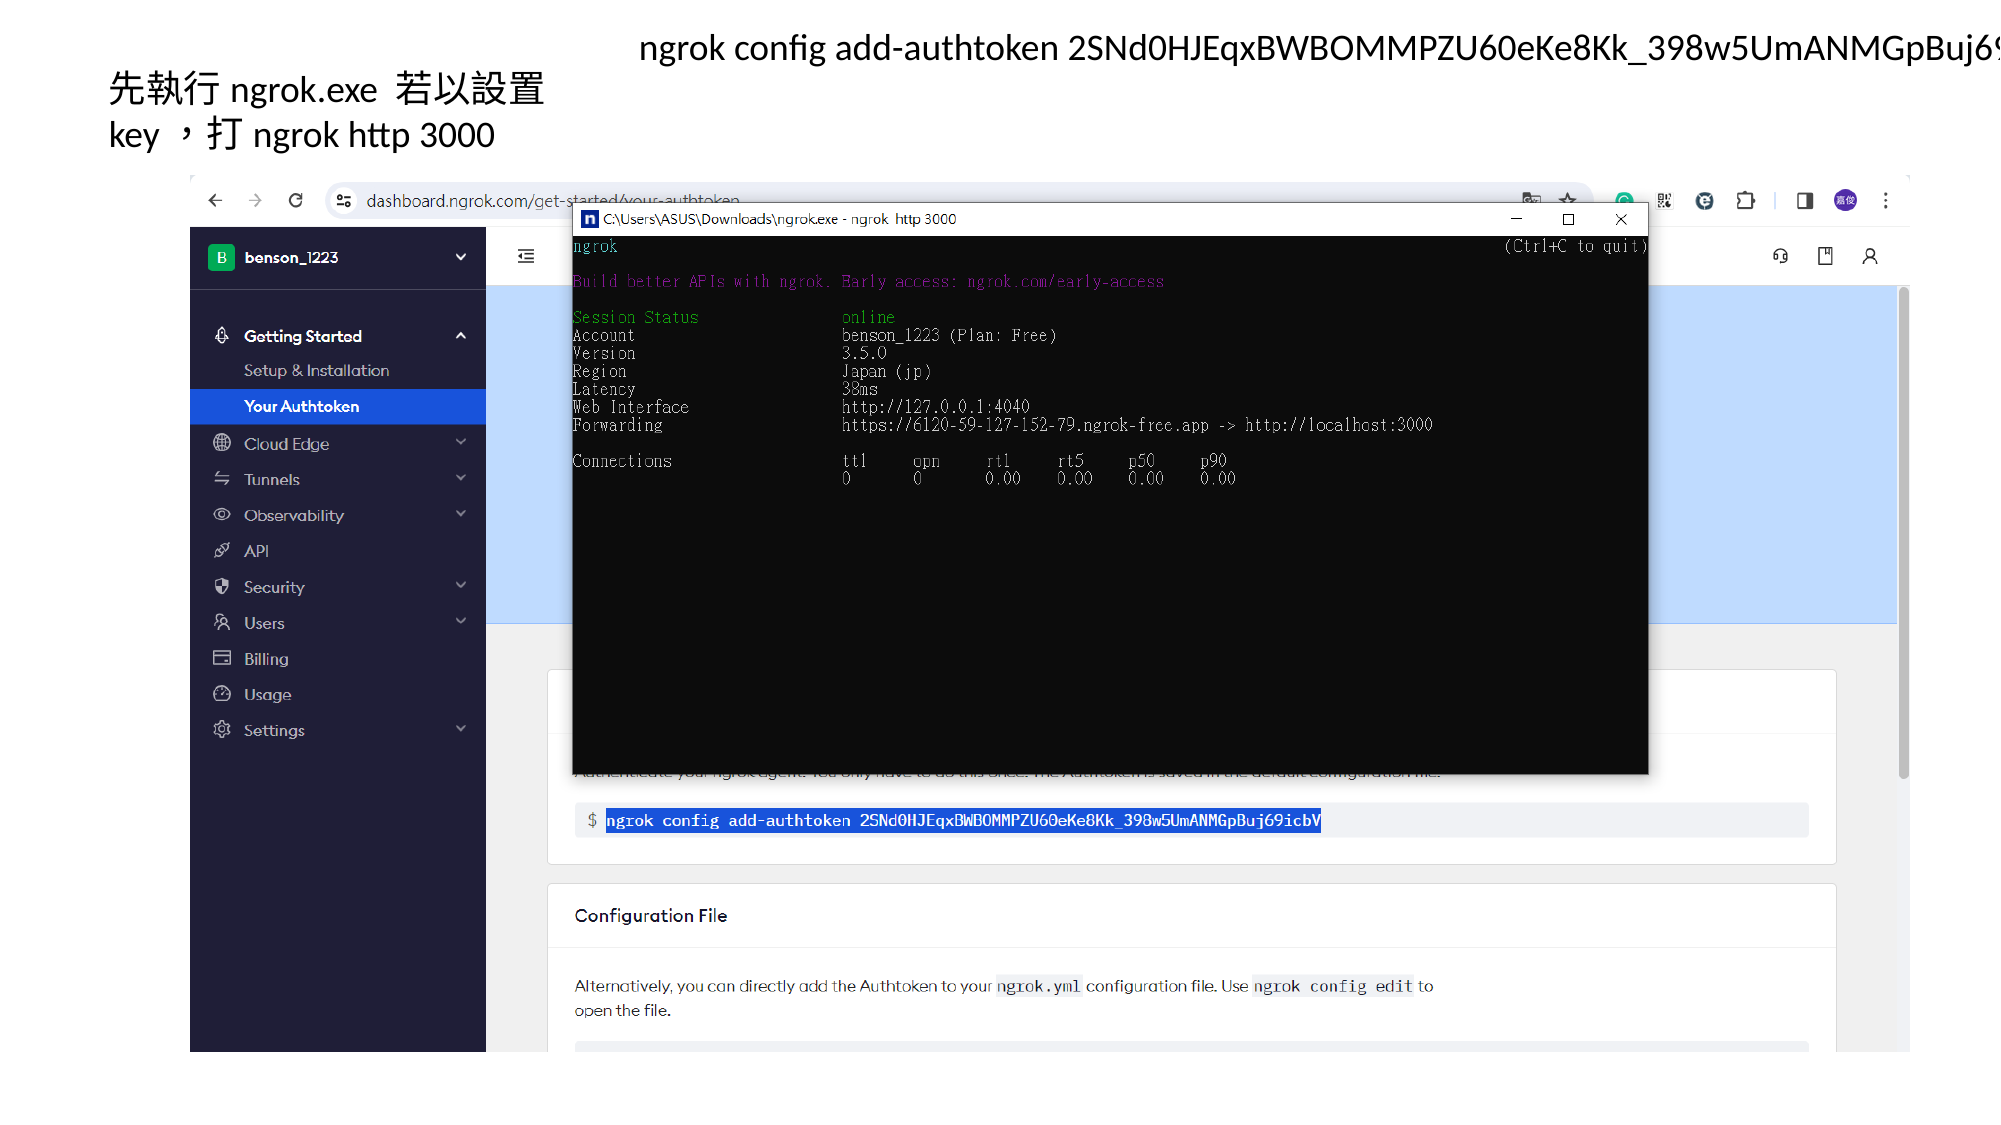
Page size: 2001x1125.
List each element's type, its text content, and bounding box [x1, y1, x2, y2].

picture [190, 175, 1910, 1052]
text_box ngrok config add-authtoken 2SNd0HJEqxBWBOMMPZU60eKe8Kk_398w5UmANMGpBuj69icbV [624, 15, 2000, 76]
text_box 先執行ngrok.exe 若以設置key，打ngrok http 3000 [93, 57, 647, 163]
